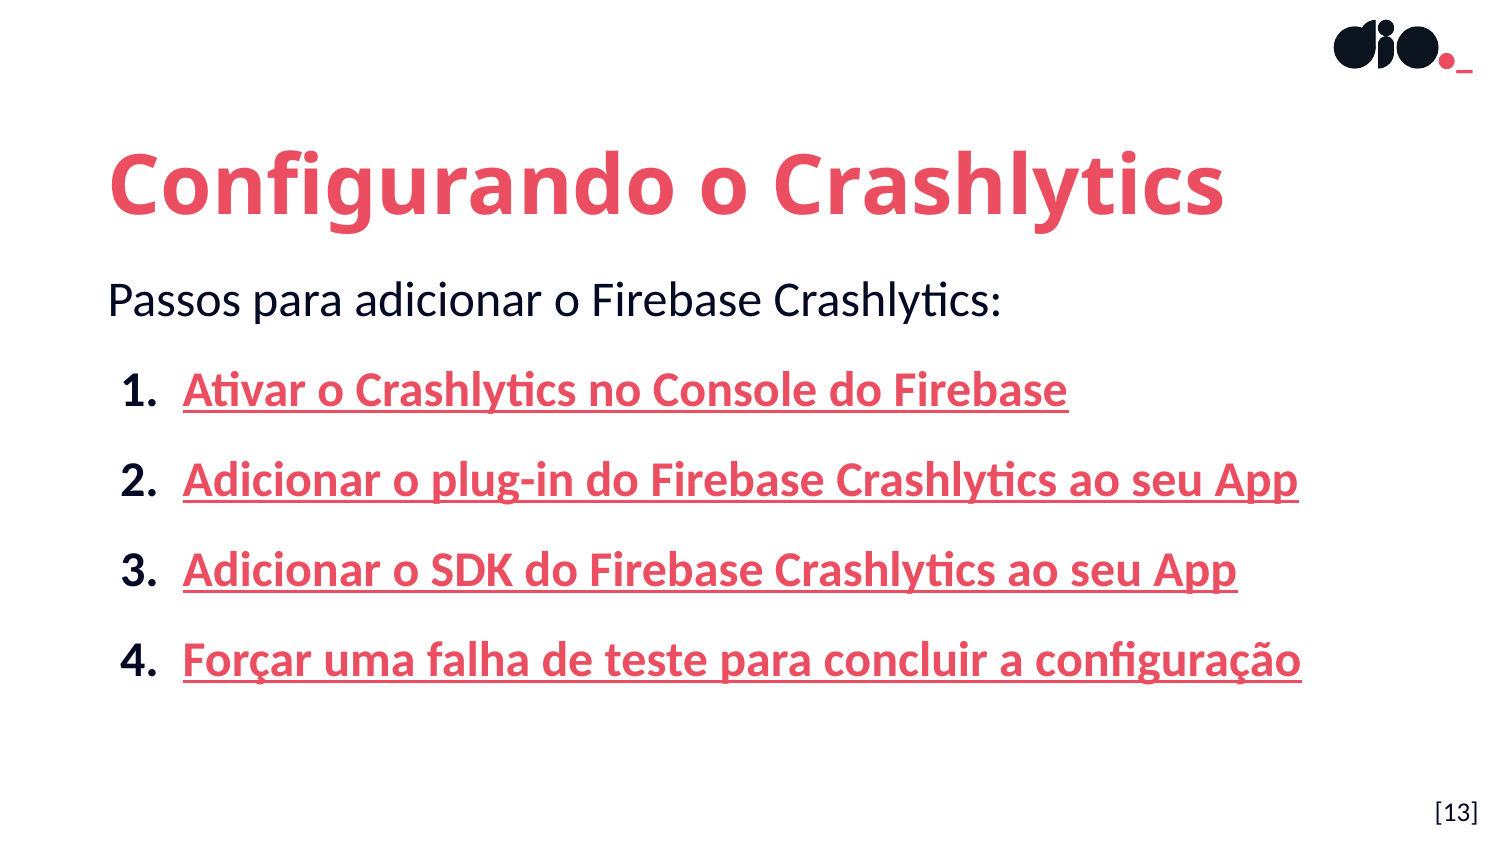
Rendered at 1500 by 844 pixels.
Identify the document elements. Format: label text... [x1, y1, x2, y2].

picture [1333, 19, 1473, 74]
text_box Configurando o Crashlytics [92, 104, 1408, 243]
text_box Passos para adicionar o Firebase Crashlytics: Ativar o Crashlytics no Console do Firebase Adicionar o plug-in do Firebase Crashlytics ao seu App Adicionar o SDK do Firebase Crashlytics ao seu App Forçar uma falha de teste para concluir a configuração [92, 243, 1408, 749]
slide_number [‹#›] [1403, 779, 1494, 844]
